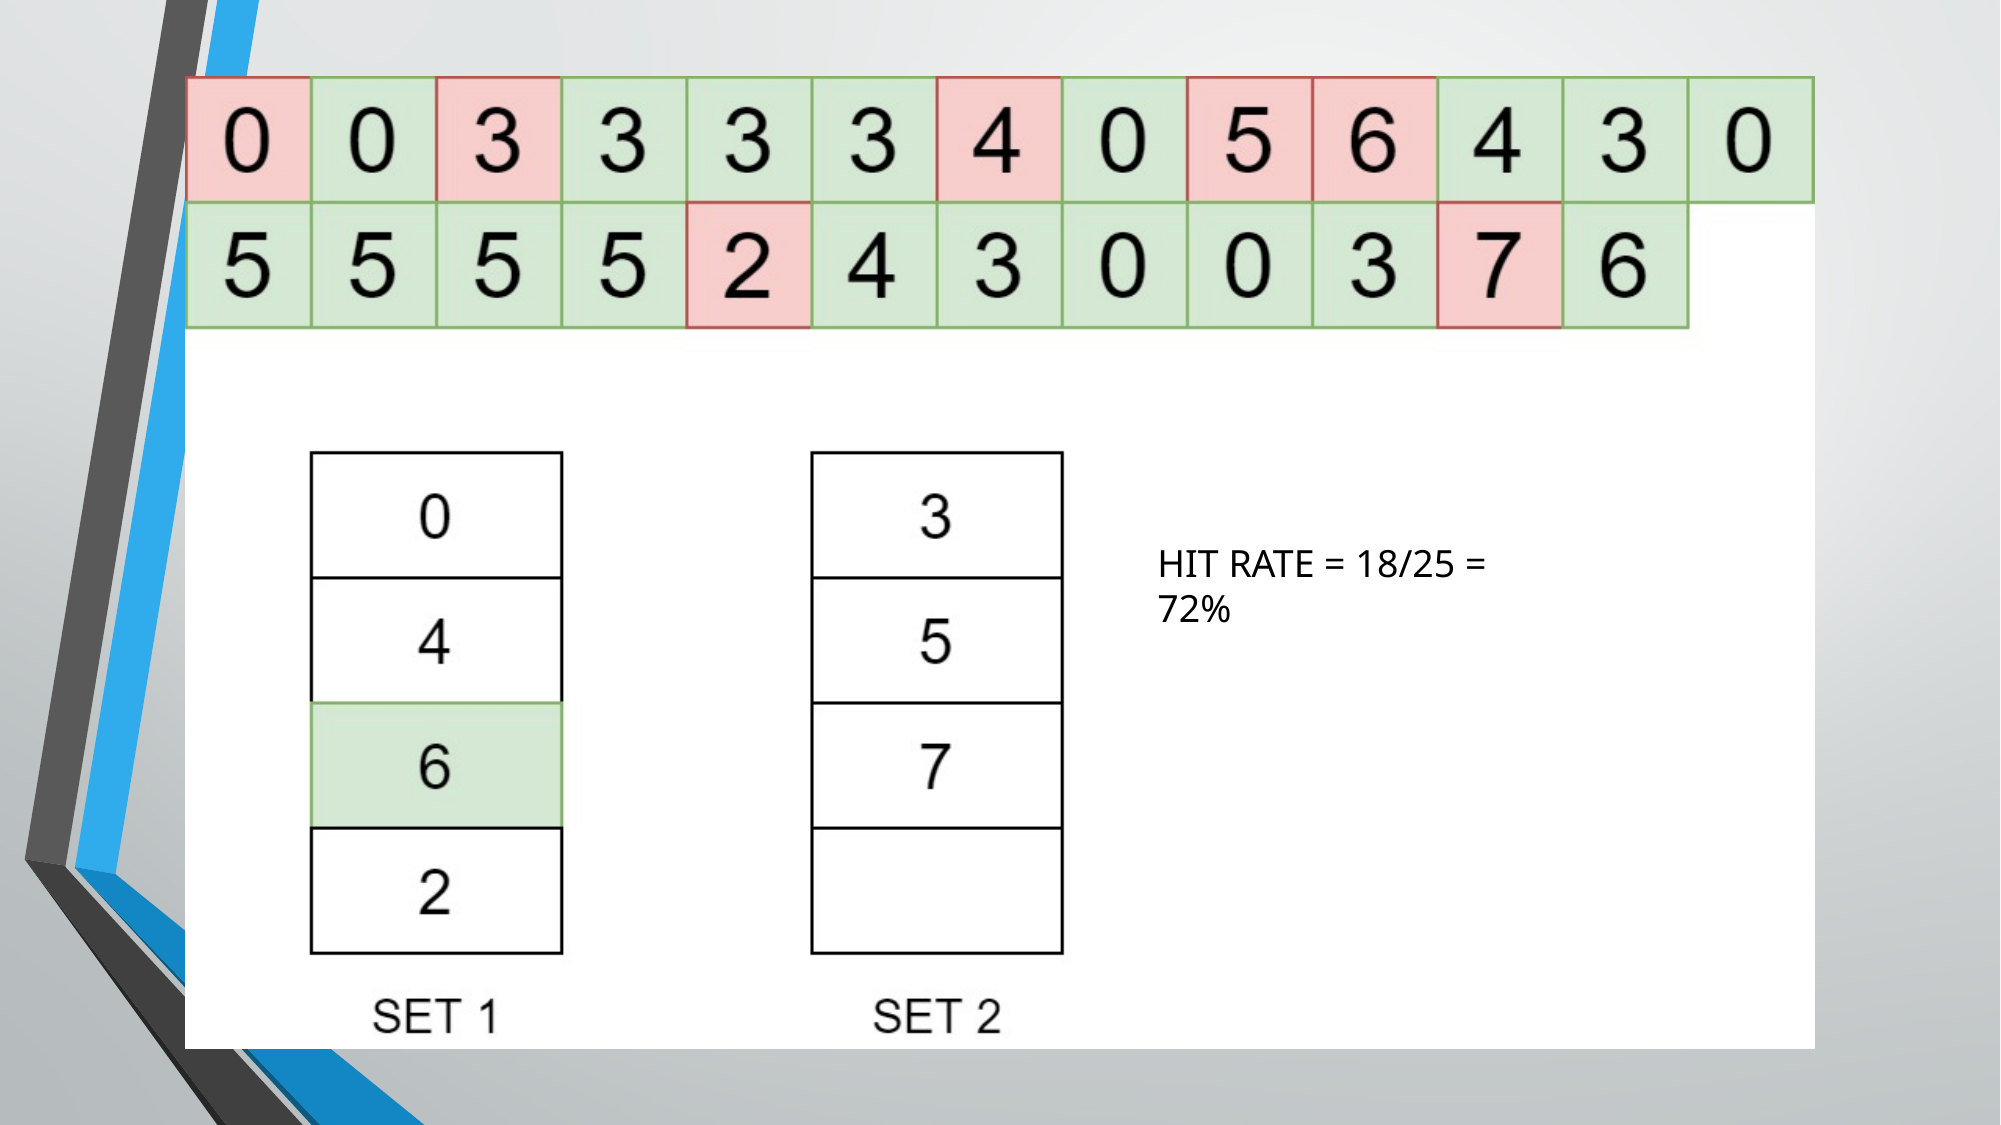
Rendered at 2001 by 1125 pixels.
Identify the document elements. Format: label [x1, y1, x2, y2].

picture [185, 76, 1815, 1049]
